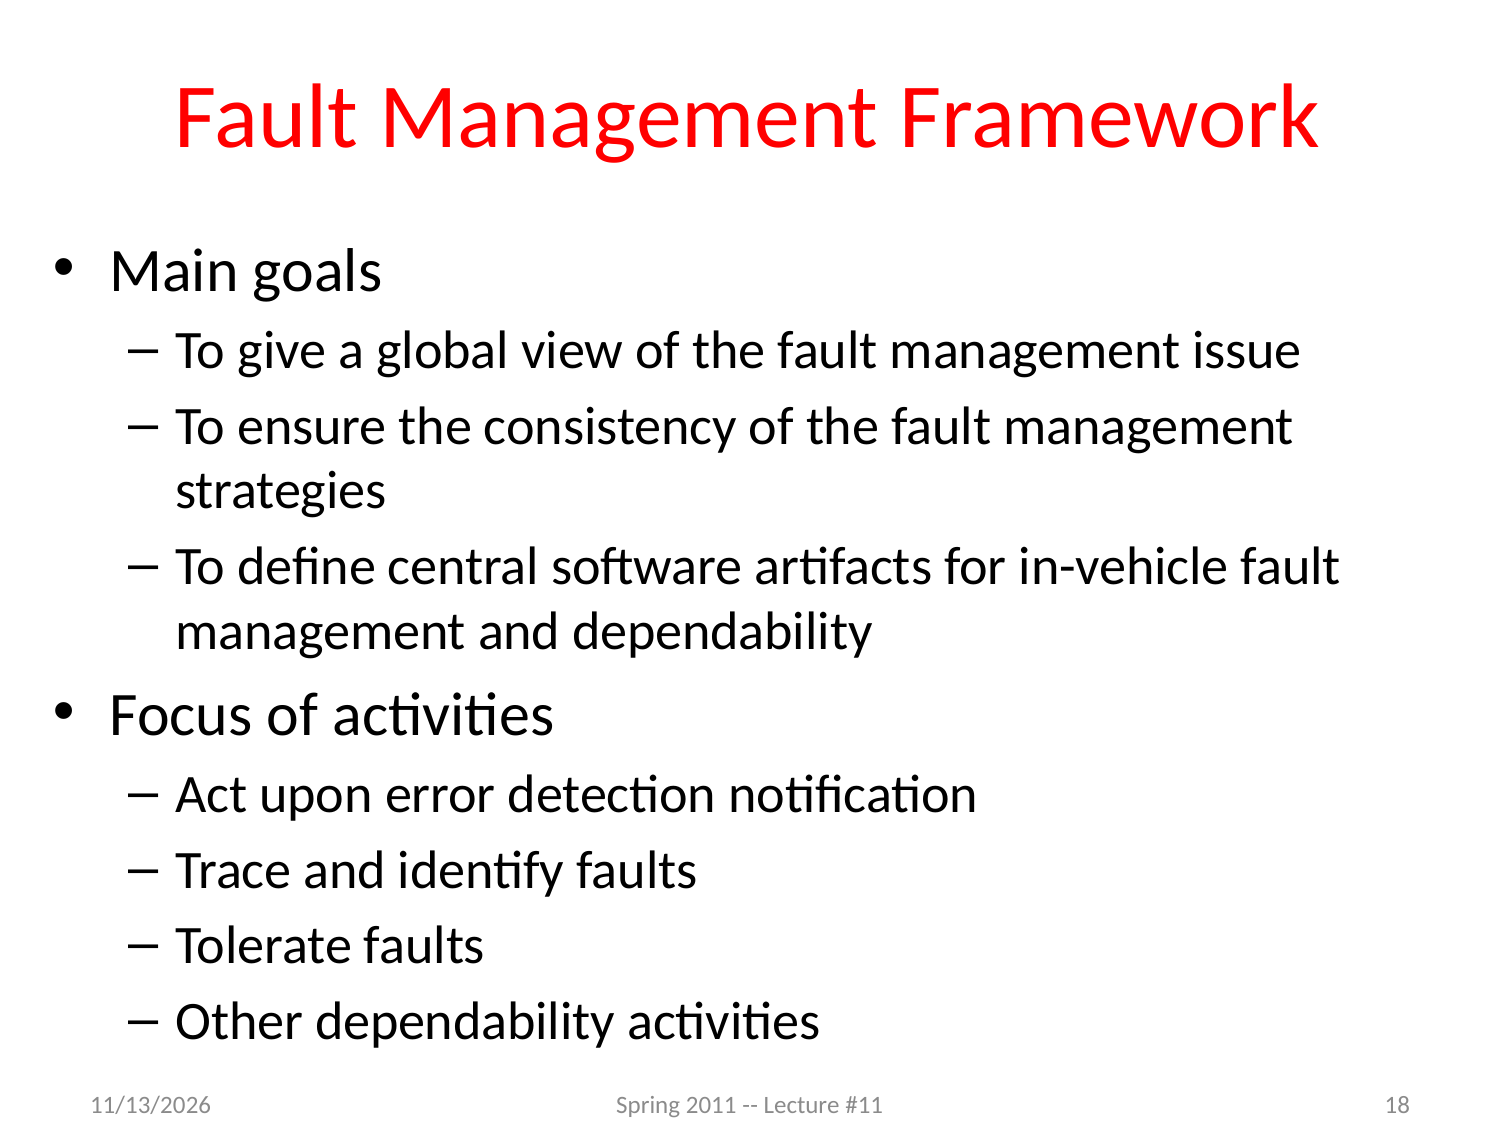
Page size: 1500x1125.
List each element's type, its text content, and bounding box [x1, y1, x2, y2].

list Main goals To give a global view of the fault management issue To ensure the consistency of the fault management strategies To define central software artifacts for in-vehicle fault management and dependability Focus of activities Act upon error detection notification Trace and identify faults Tolerate faults Other dependability activities [37, 221, 1460, 1067]
slide_number 18 [1074, 1073, 1425, 1125]
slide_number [75, 1073, 425, 1125]
footer Spring 2011 -- Lecture #11 [512, 1073, 988, 1125]
title Fault Management Framework [39, 17, 1458, 205]
